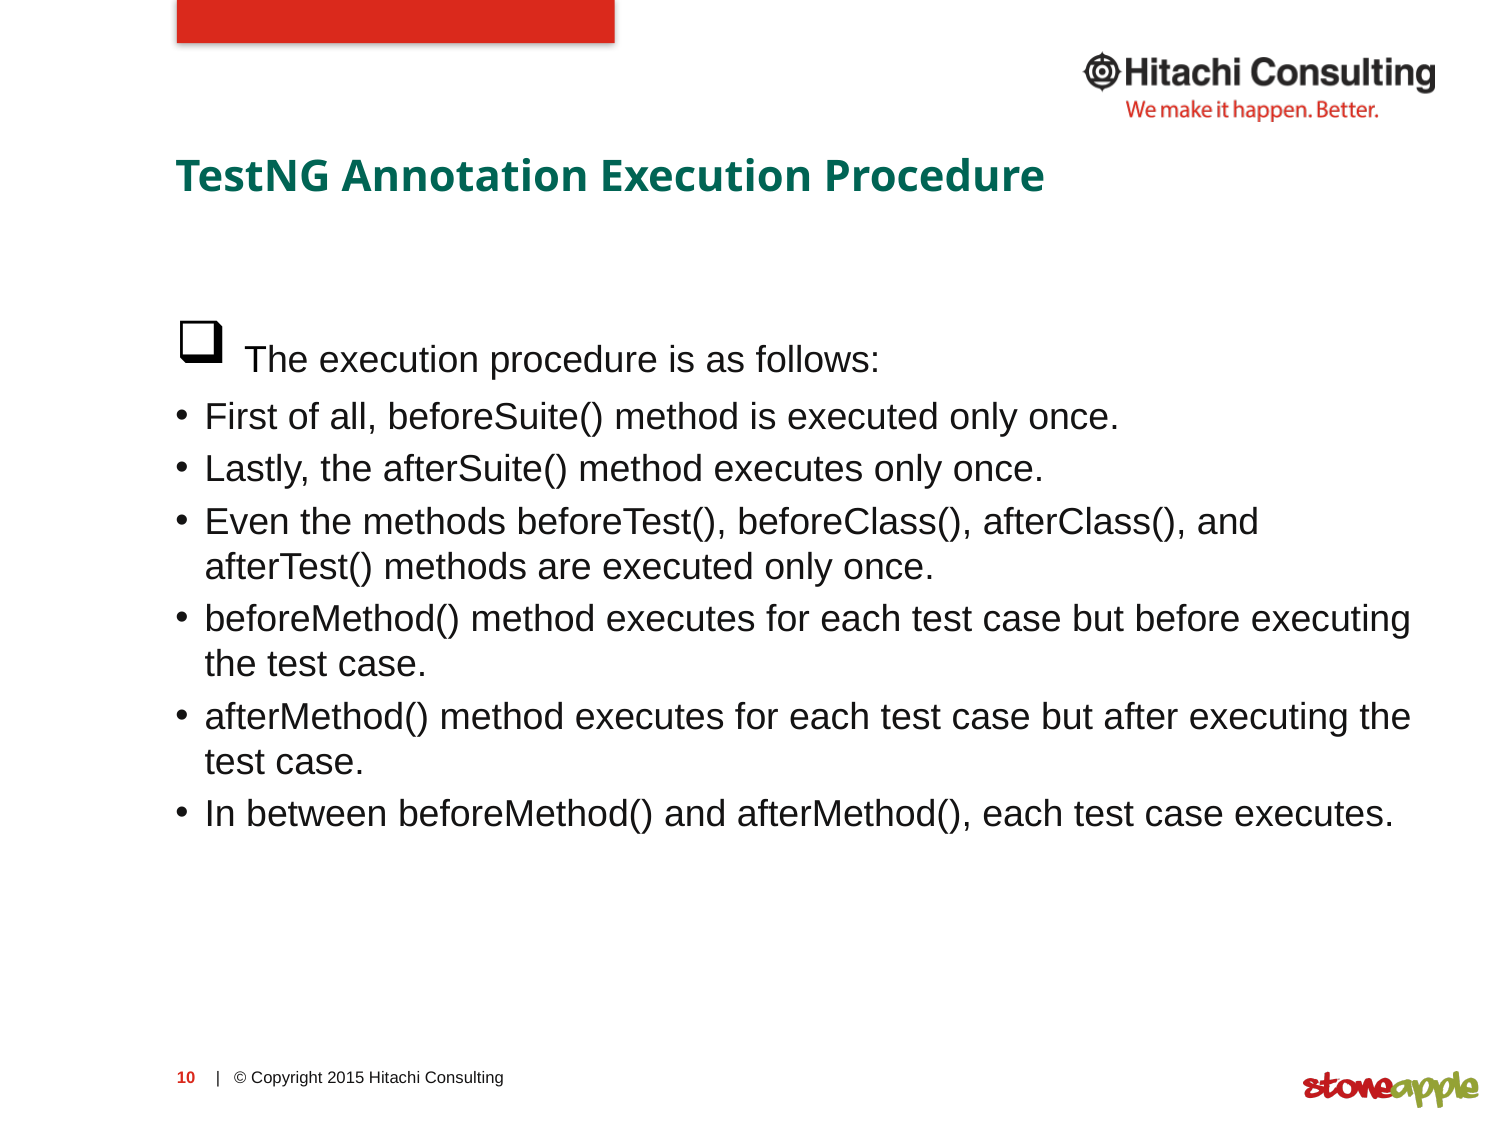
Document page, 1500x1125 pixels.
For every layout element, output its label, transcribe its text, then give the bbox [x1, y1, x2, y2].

picture [1303, 1071, 1479, 1108]
title TestNG Annotation Execution Procedure [175, 148, 1425, 253]
list The execution procedure is as follows: First of all, beforeSuite() method is executed only once. Lastly, the afterSuite() method executes only once. Even the methods beforeTest(), beforeClass(), afterClass(), and afterTest() methods are executed only once. beforeMethod() method executes for each test case but before executing the test case. afterMethod() method executes for each test case but after executing the test case. In between beforeMethod() and afterMethod(), each test case executes. [175, 314, 1425, 875]
picture [1082, 51, 1435, 122]
